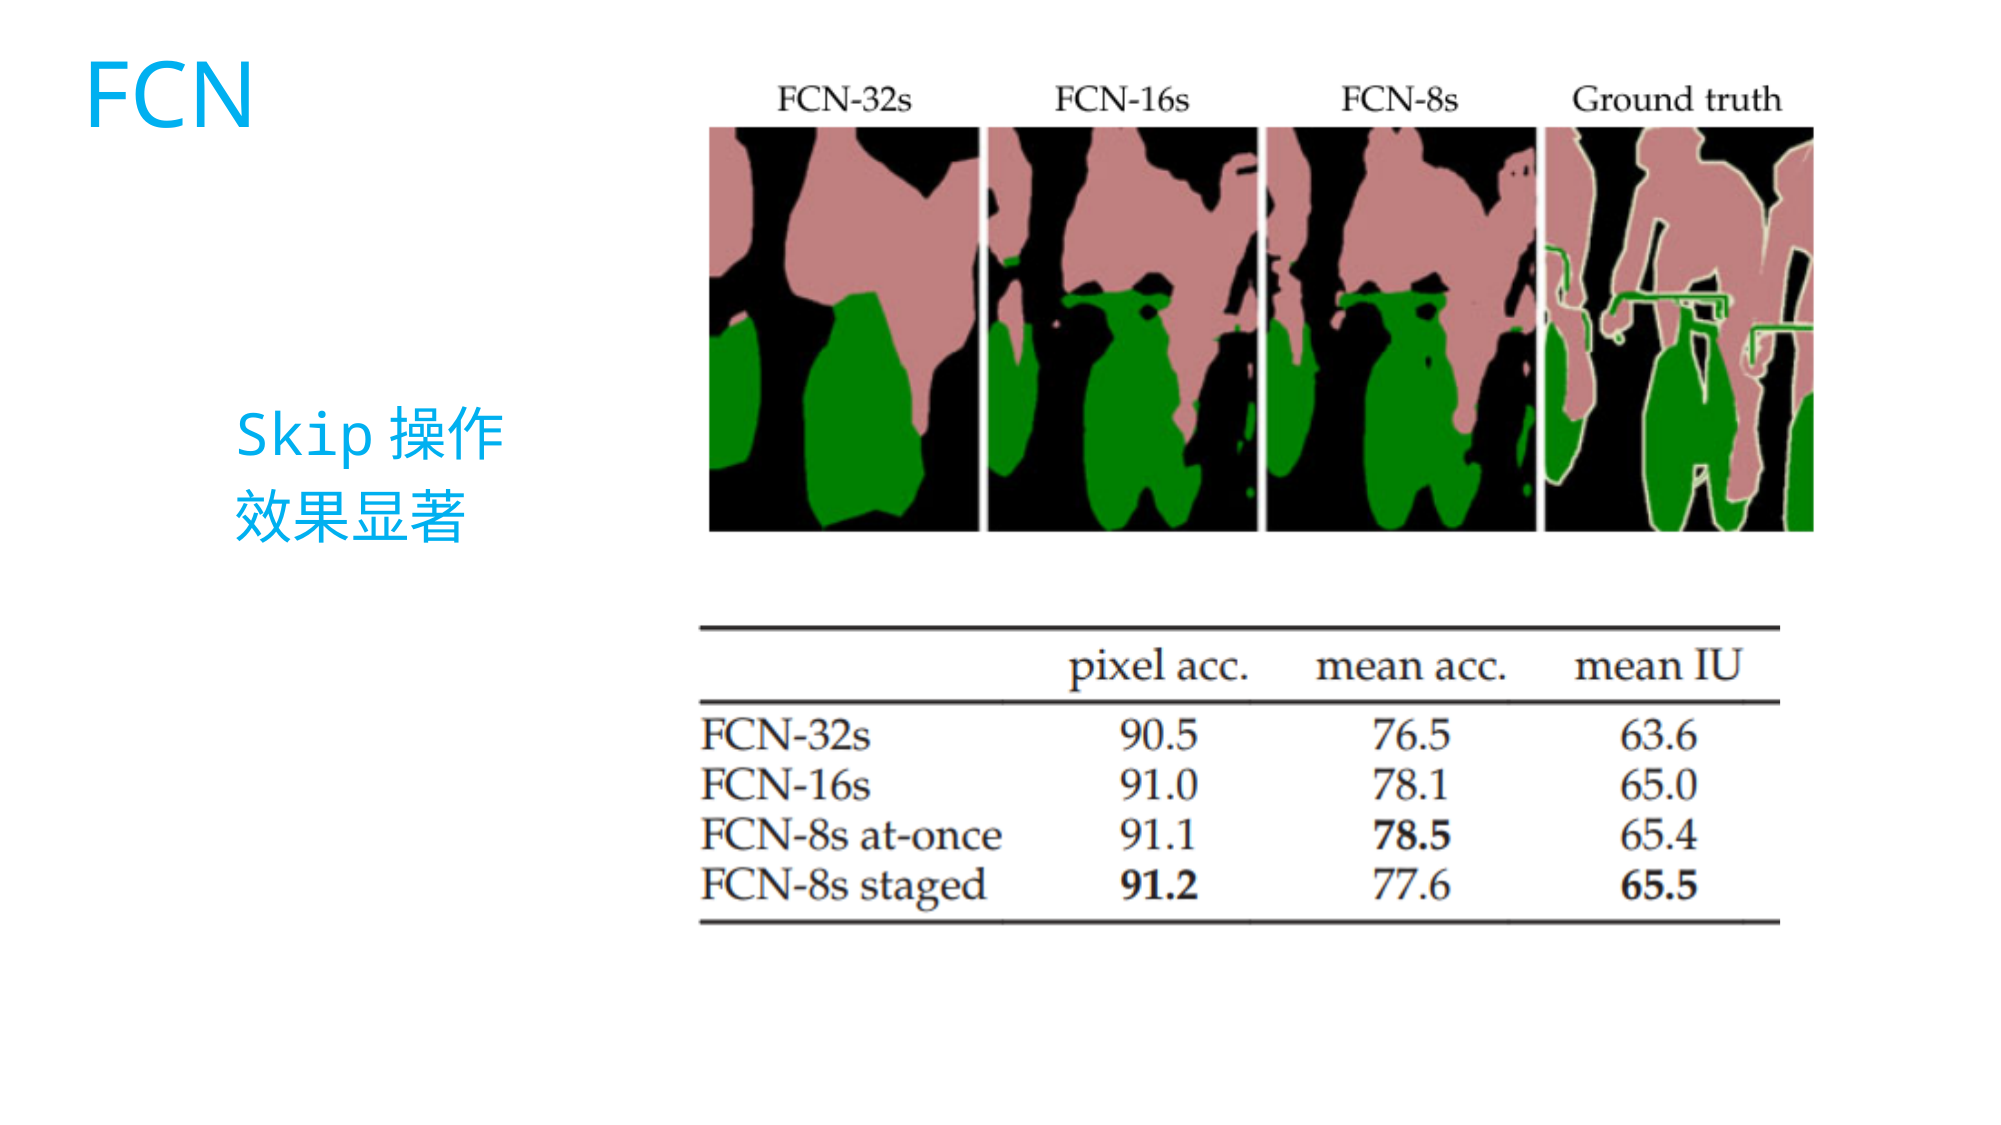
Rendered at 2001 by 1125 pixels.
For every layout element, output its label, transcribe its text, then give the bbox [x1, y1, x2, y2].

title FCN [67, 27, 568, 169]
picture [677, 624, 1781, 927]
text_box Skip操作 效果显著 [219, 397, 756, 684]
picture [677, 64, 1863, 563]
